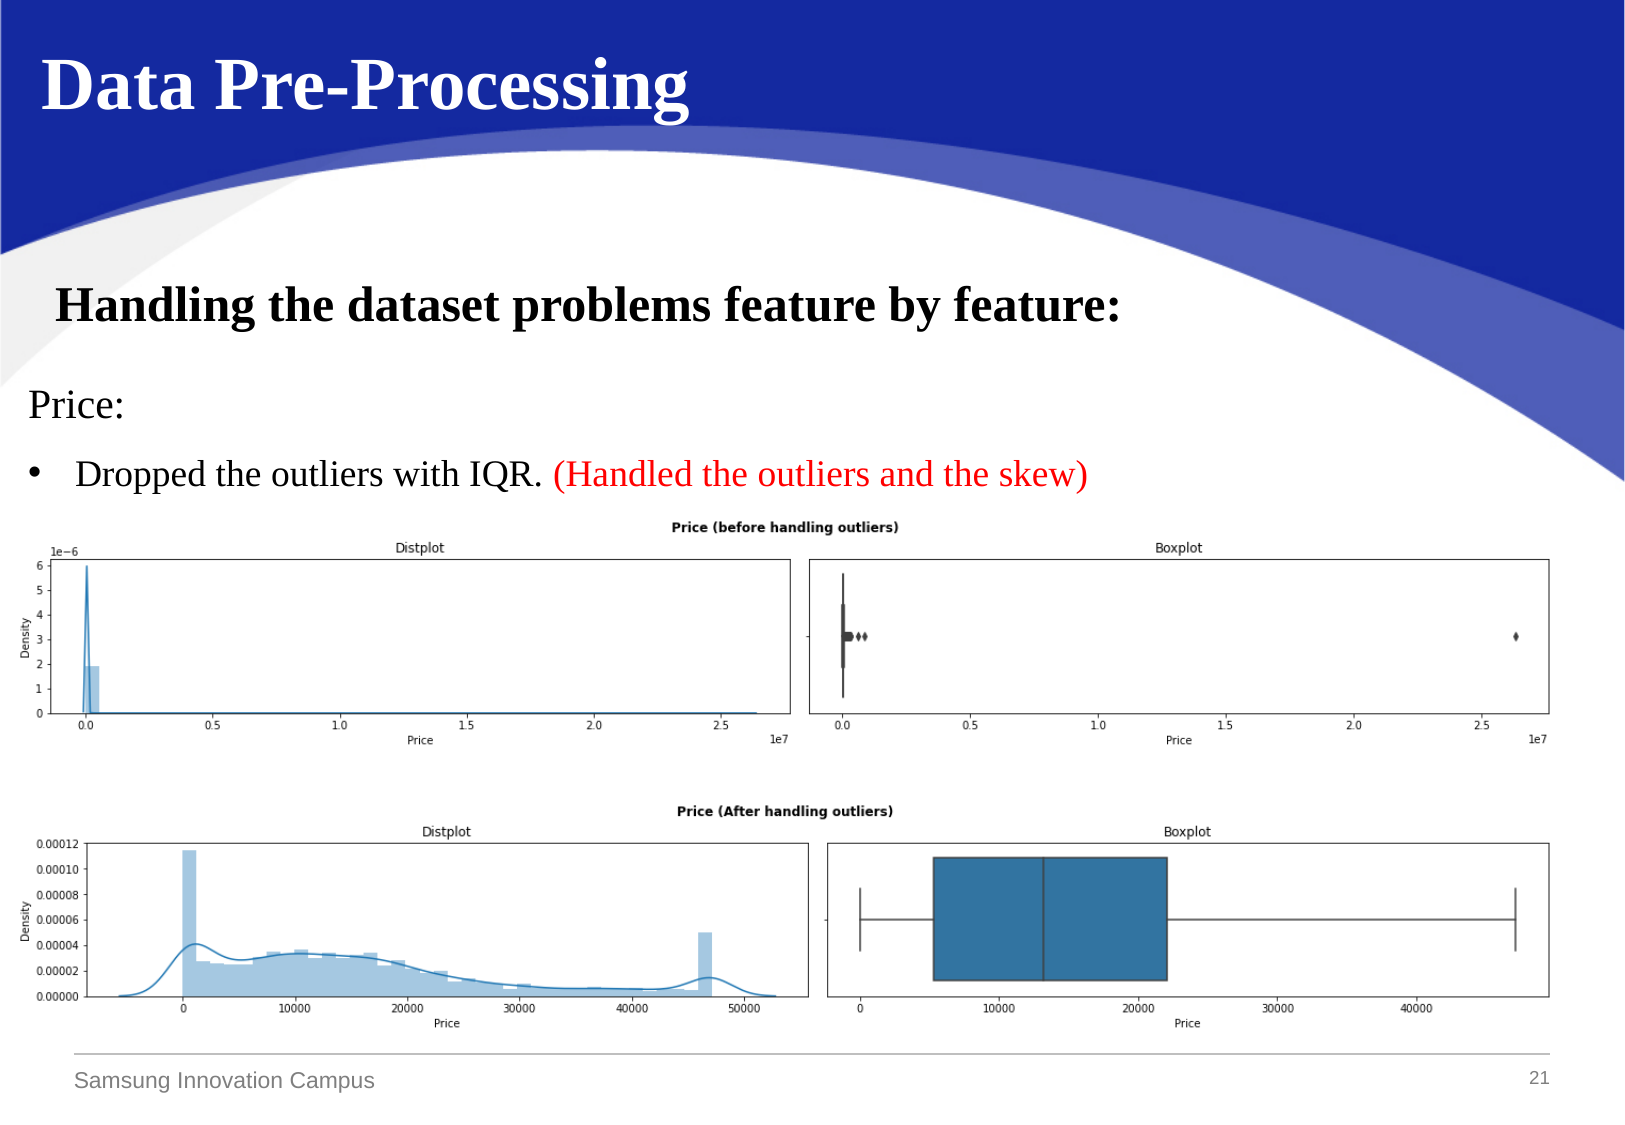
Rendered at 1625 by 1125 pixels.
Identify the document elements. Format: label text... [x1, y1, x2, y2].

text_box Handling the dataset problems feature by feature: [26, 203, 1152, 339]
text_box Price: Dropped the outliers with IQR. (Handled the outliers and the skew) [13, 344, 1625, 554]
text_box Data Pre-Processing [26, 26, 936, 132]
picture [0, 0, 1625, 1125]
